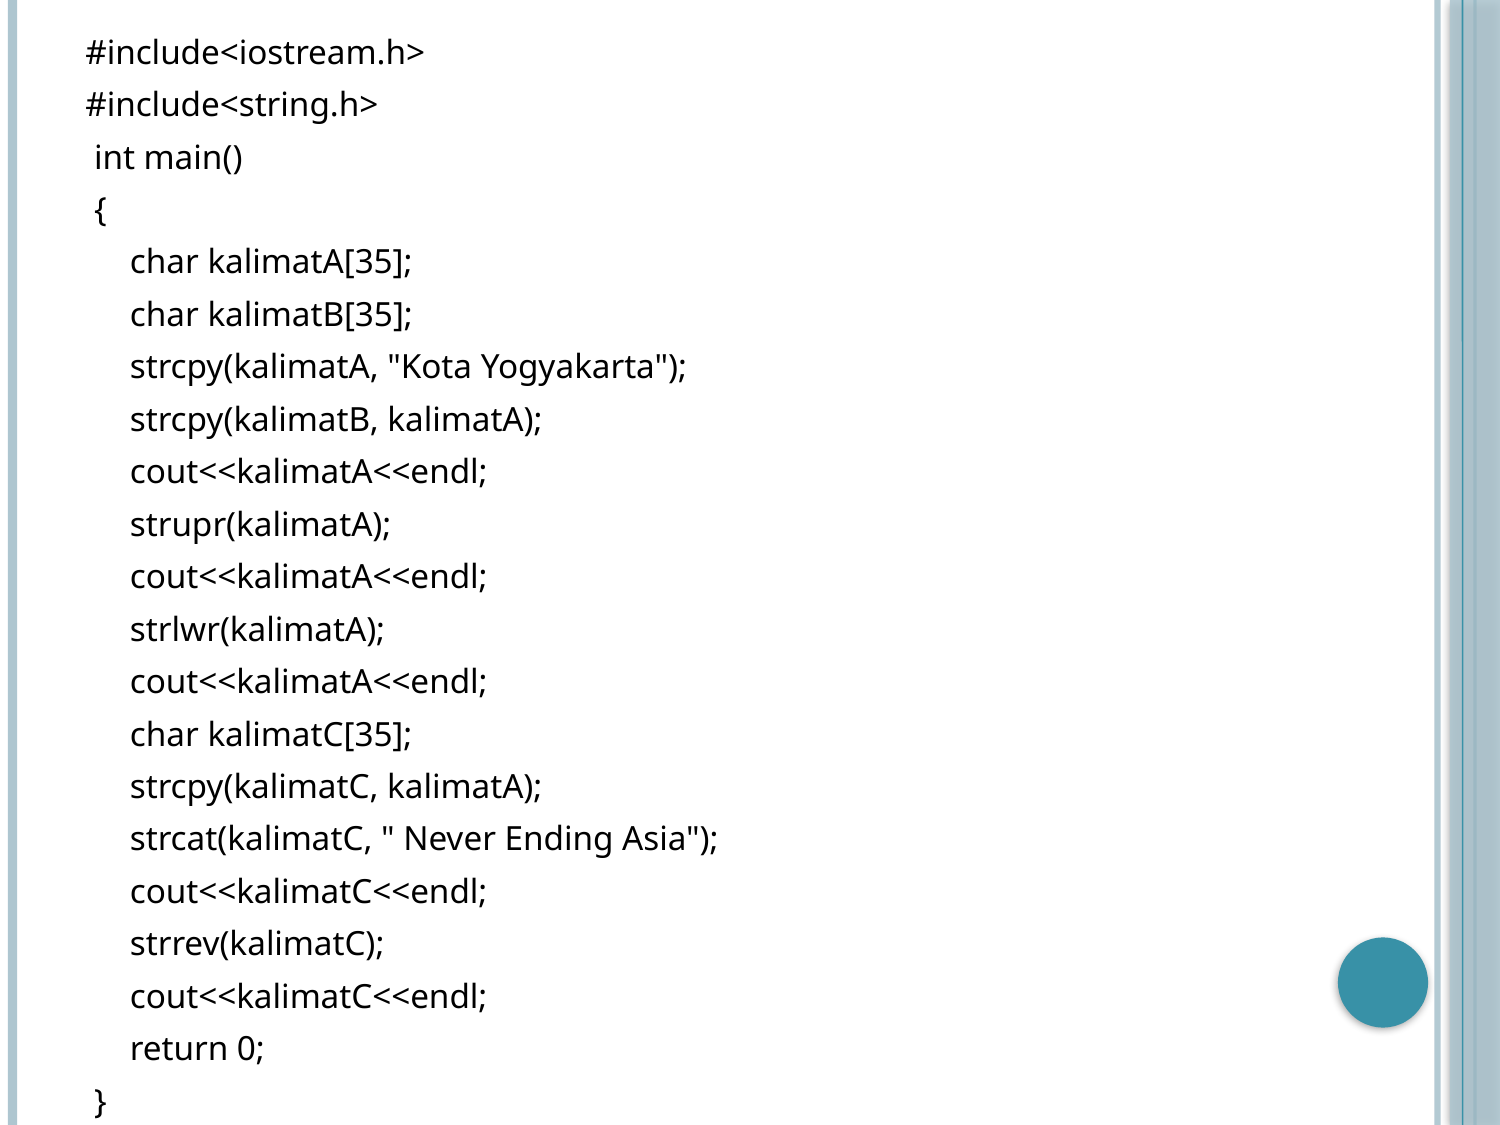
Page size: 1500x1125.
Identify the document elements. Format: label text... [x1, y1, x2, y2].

list #include<iostream.h> #include<string.h> int main() { char kalimatA[35]; char kalimatB[35]; strcpy(kalimatA, "Kota Yogyakarta"); strcpy(kalimatB, kalimatA); cout<<kalimatA<<endl; strupr(kalimatA); cout<<kalimatA<<endl; strlwr(kalimatA); cout<<kalimatA<<endl; char kalimatC[35]; strcpy(kalimatC, kalimatA); strcat(kalimatC, " Never Ending Asia"); cout<<kalimatC<<endl; strrev(kalimatC); cout<<kalimatC<<endl; return 0; } [70, 23, 1296, 1125]
